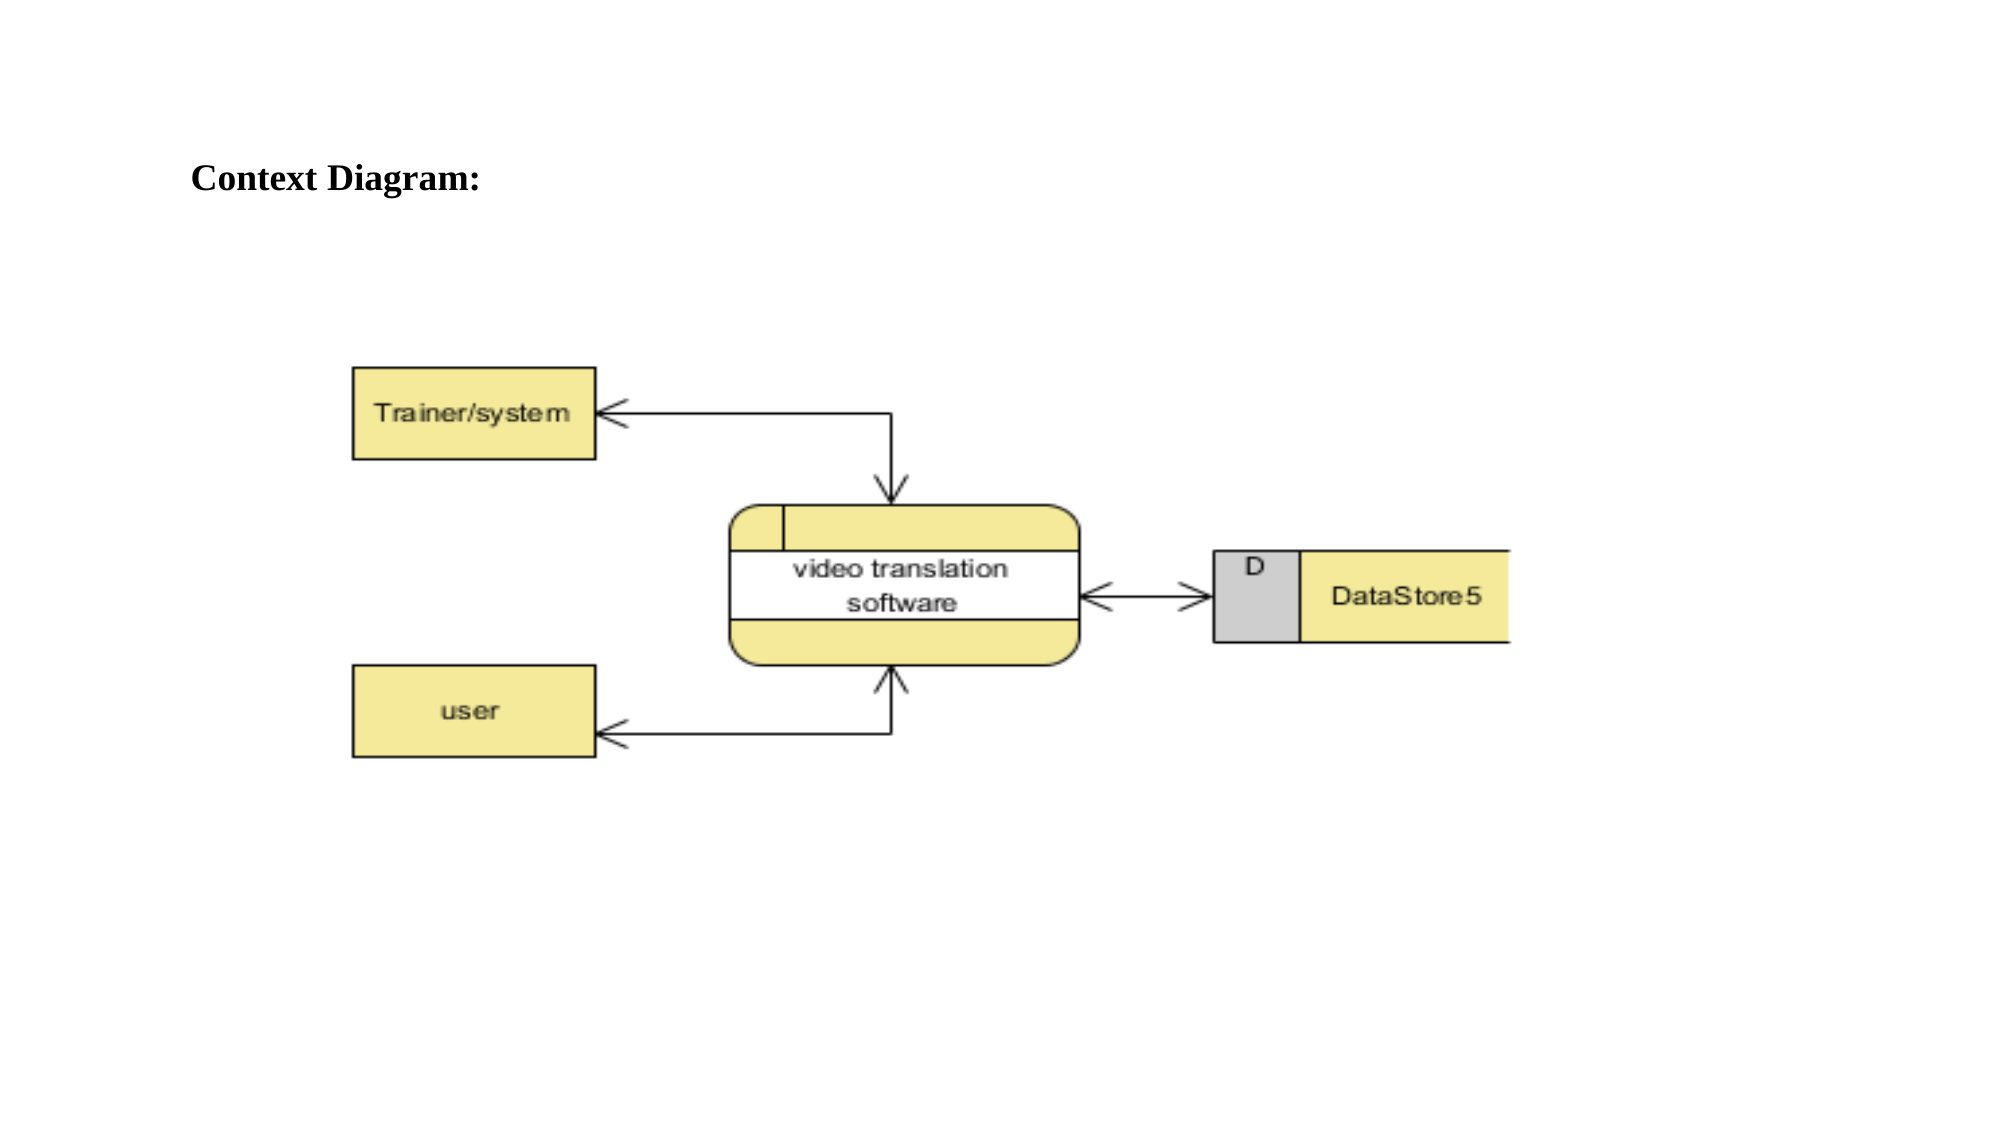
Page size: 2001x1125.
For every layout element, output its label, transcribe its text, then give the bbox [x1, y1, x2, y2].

picture [307, 310, 1555, 903]
text_box Context Diagram: [175, 123, 1177, 206]
